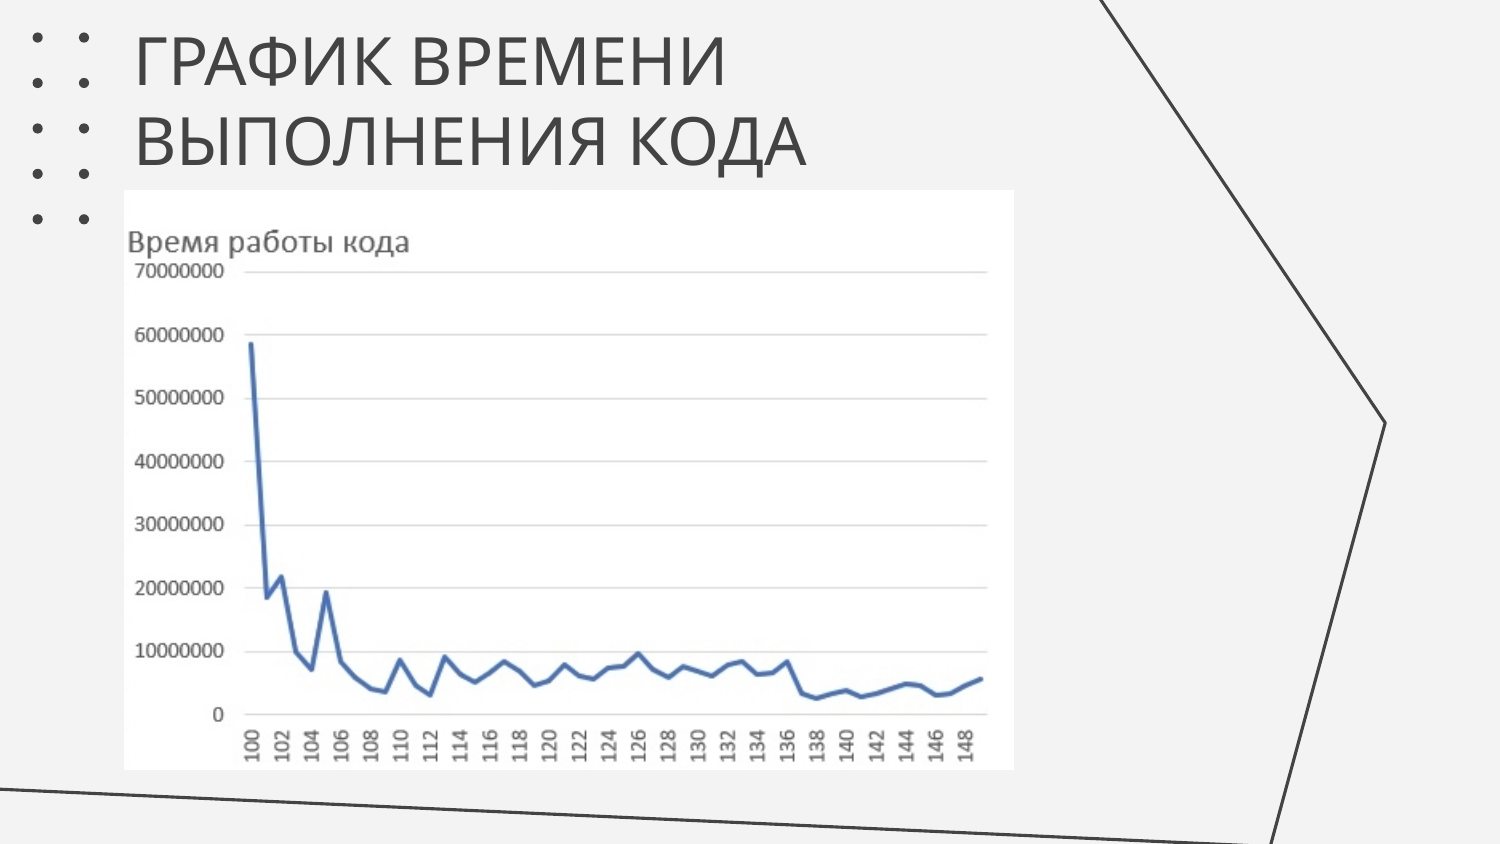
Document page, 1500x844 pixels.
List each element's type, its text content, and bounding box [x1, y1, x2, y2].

picture [123, 189, 1015, 770]
title ГРАФИК ВРЕМЕНИ ВЫПОЛНЕНИЯ КОДА [118, 82, 1172, 194]
